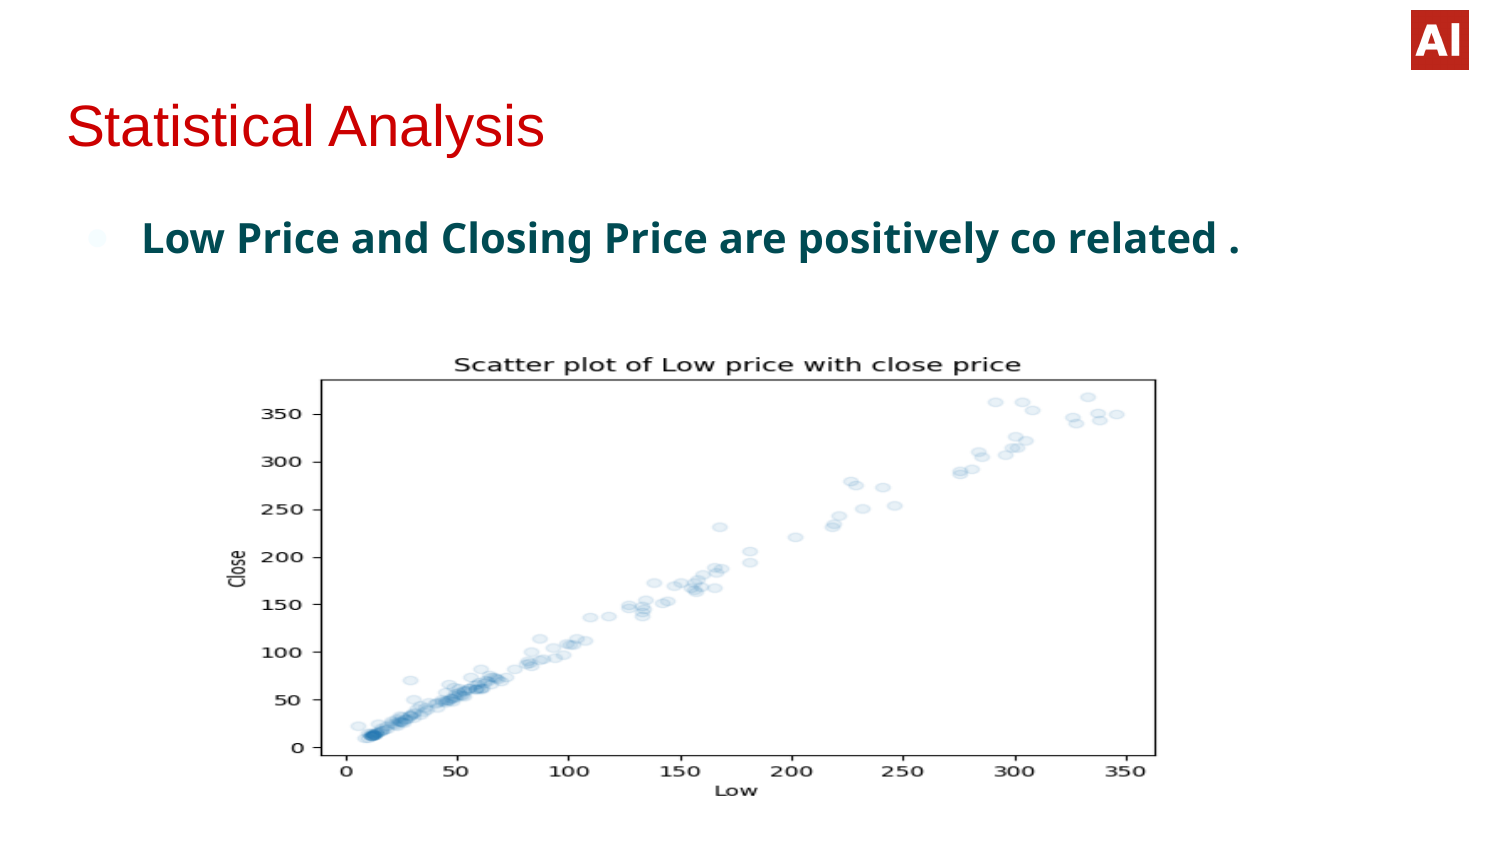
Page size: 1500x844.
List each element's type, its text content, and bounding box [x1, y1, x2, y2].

list Low Price and Closing Price are positively co related . [51, 189, 1449, 832]
picture [209, 347, 1171, 809]
title Statistical Analysis [51, 72, 1449, 167]
picture [1411, 10, 1469, 70]
